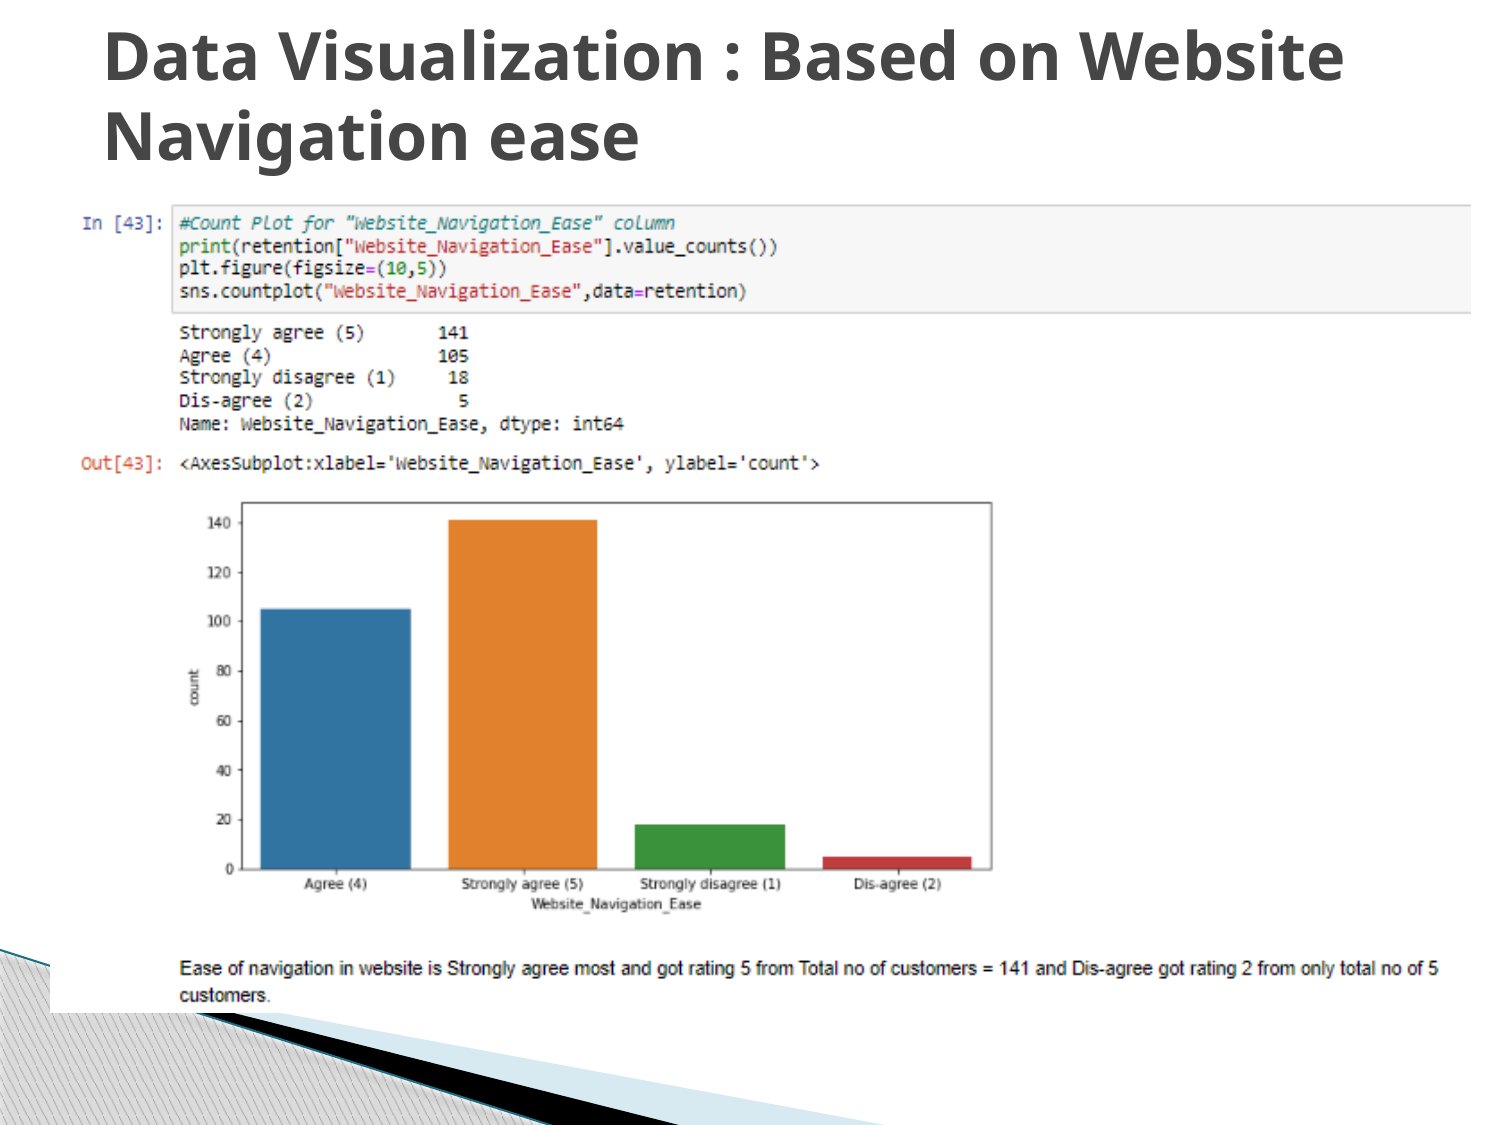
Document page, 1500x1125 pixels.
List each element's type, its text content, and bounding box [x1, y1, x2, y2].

title Data Visualization : Based on Website Navigation ease [87, 0, 1500, 188]
picture [49, 187, 1472, 1013]
